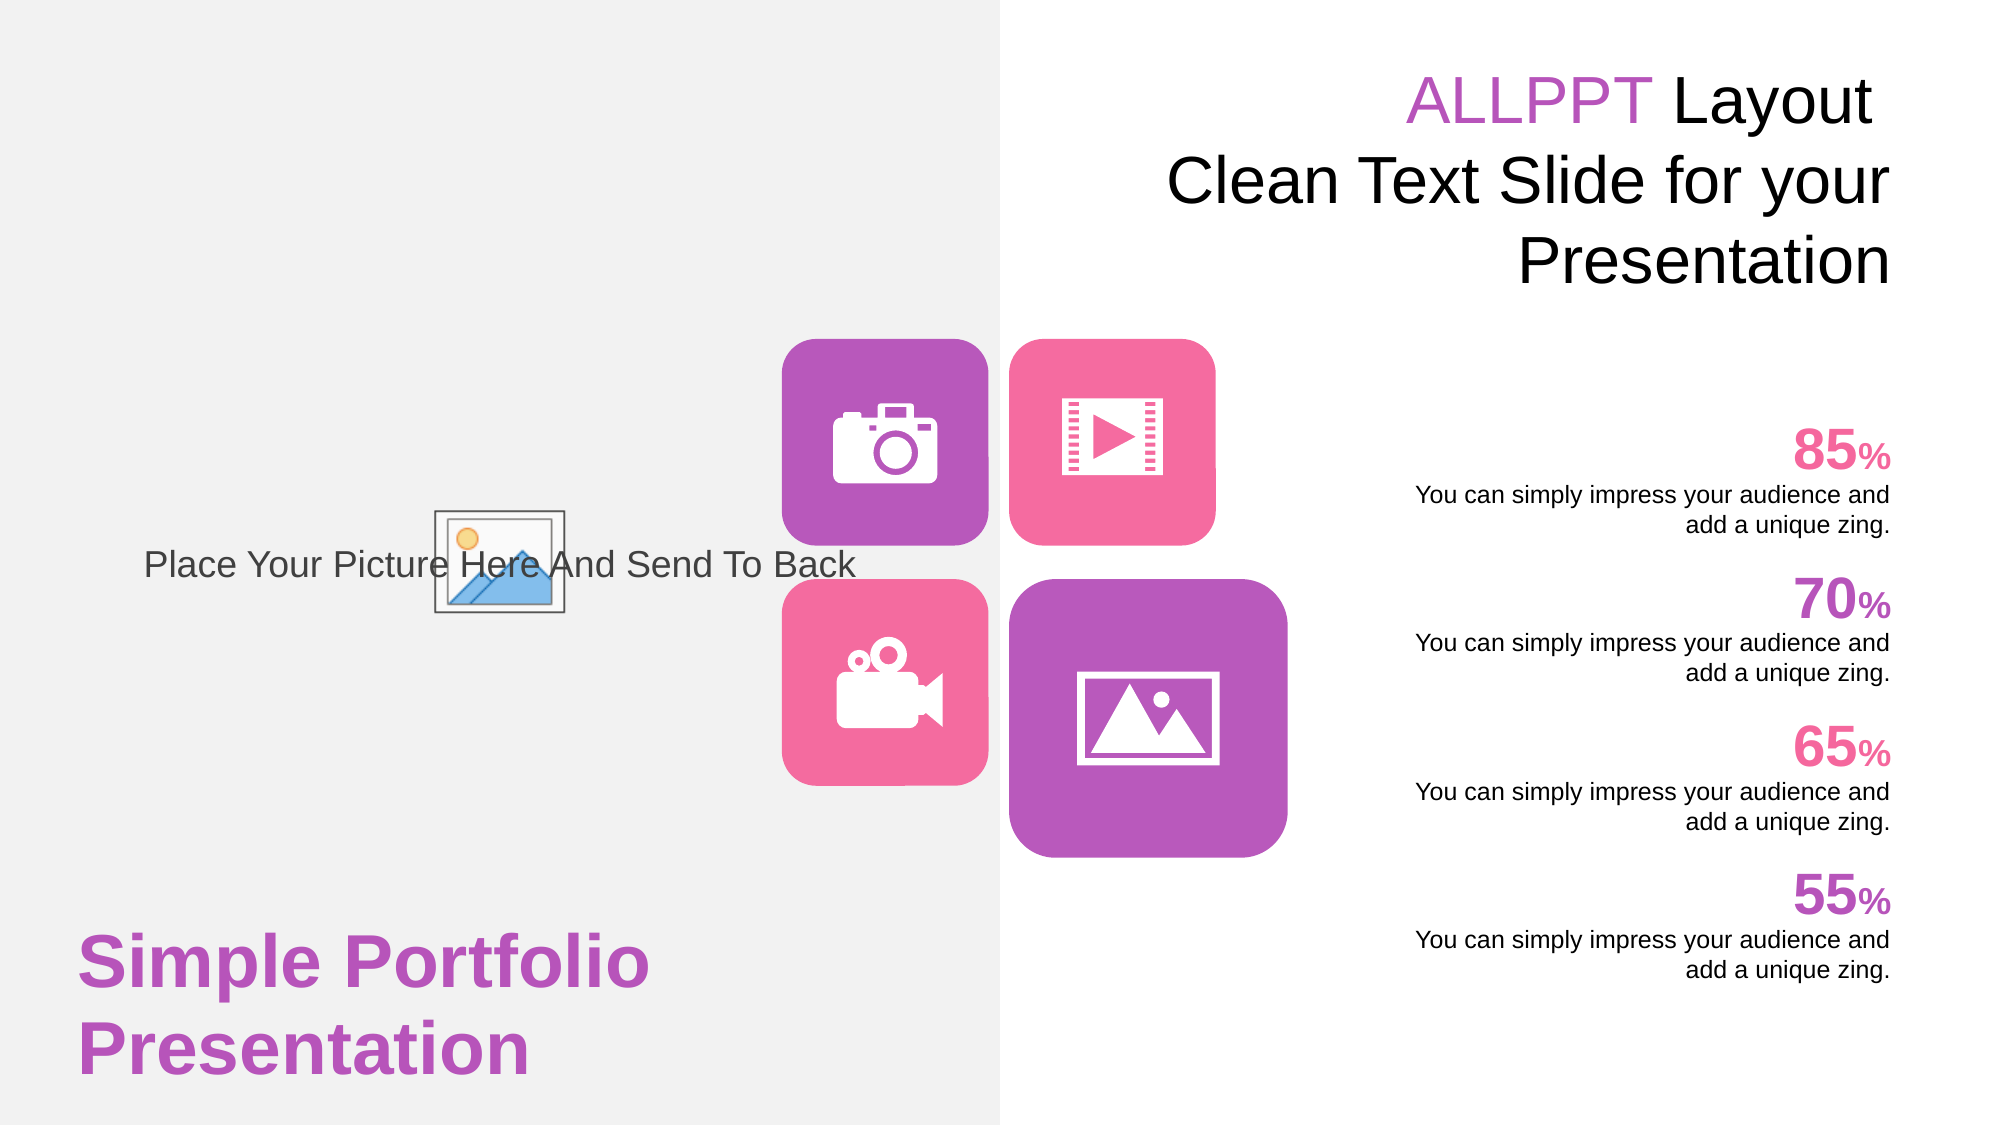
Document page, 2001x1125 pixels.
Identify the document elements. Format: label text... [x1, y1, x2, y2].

text_box [1008, 578, 1289, 859]
picture [0, 0, 1000, 1125]
text_box You can simply impress your audience and add a unique zing. [1370, 767, 1906, 845]
text_box You can simply impress your audience and add a unique zing. [1370, 471, 1906, 548]
text_box ALLPPT Layout Clean Text Slide for your Presentation [1107, 49, 1906, 304]
text_box [1008, 337, 1217, 547]
text_box You can simply impress your audience and add a unique zing. [1370, 916, 1906, 993]
text_box 65% [1761, 700, 1906, 767]
text_box You can simply impress your audience and add a unique zing. [1370, 619, 1906, 696]
text_box 55% [1761, 849, 1906, 916]
text_box 70% [1761, 552, 1906, 619]
text_box [1076, 670, 1221, 766]
text_box 85% [1761, 403, 1906, 471]
text_box [1061, 397, 1164, 476]
